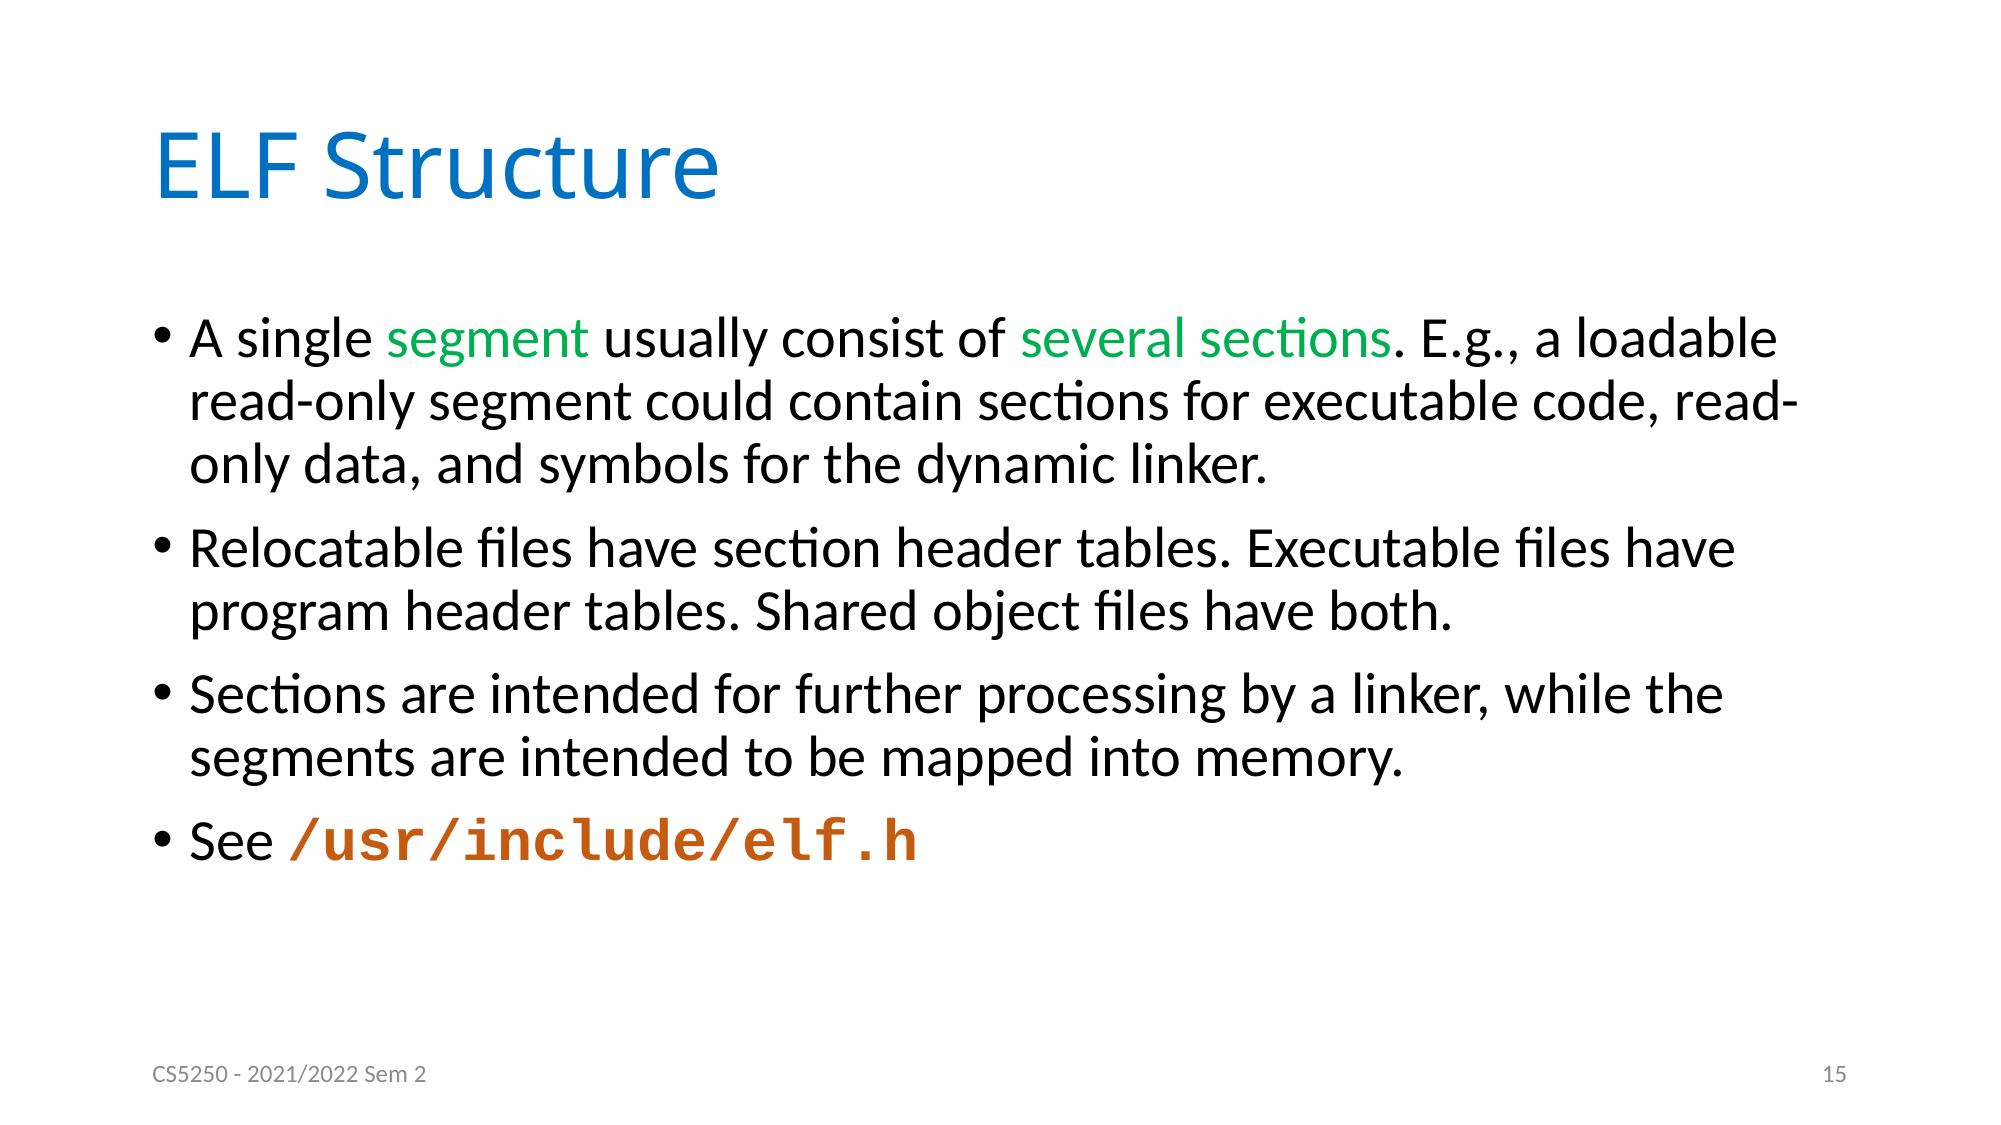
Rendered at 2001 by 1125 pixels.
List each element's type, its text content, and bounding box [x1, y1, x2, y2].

slide_number 15 [1412, 1042, 1863, 1103]
slide_number CS5250 - 2021/2022 Sem 2 [137, 1042, 588, 1103]
list A single segment usually consist of several sections. E.g., a loadable read-only segment could contain sections for executable code, read-only data, and symbols for the dynamic linker. Relocatable files have section header tables. Executable files have program header tables. Shared object files have both. Sections are intended for further processing by a linker, while the segments are intended to be mapped into memory. See /usr/include/elf.h [137, 299, 1863, 1014]
title ELF Structure [137, 59, 1863, 278]
